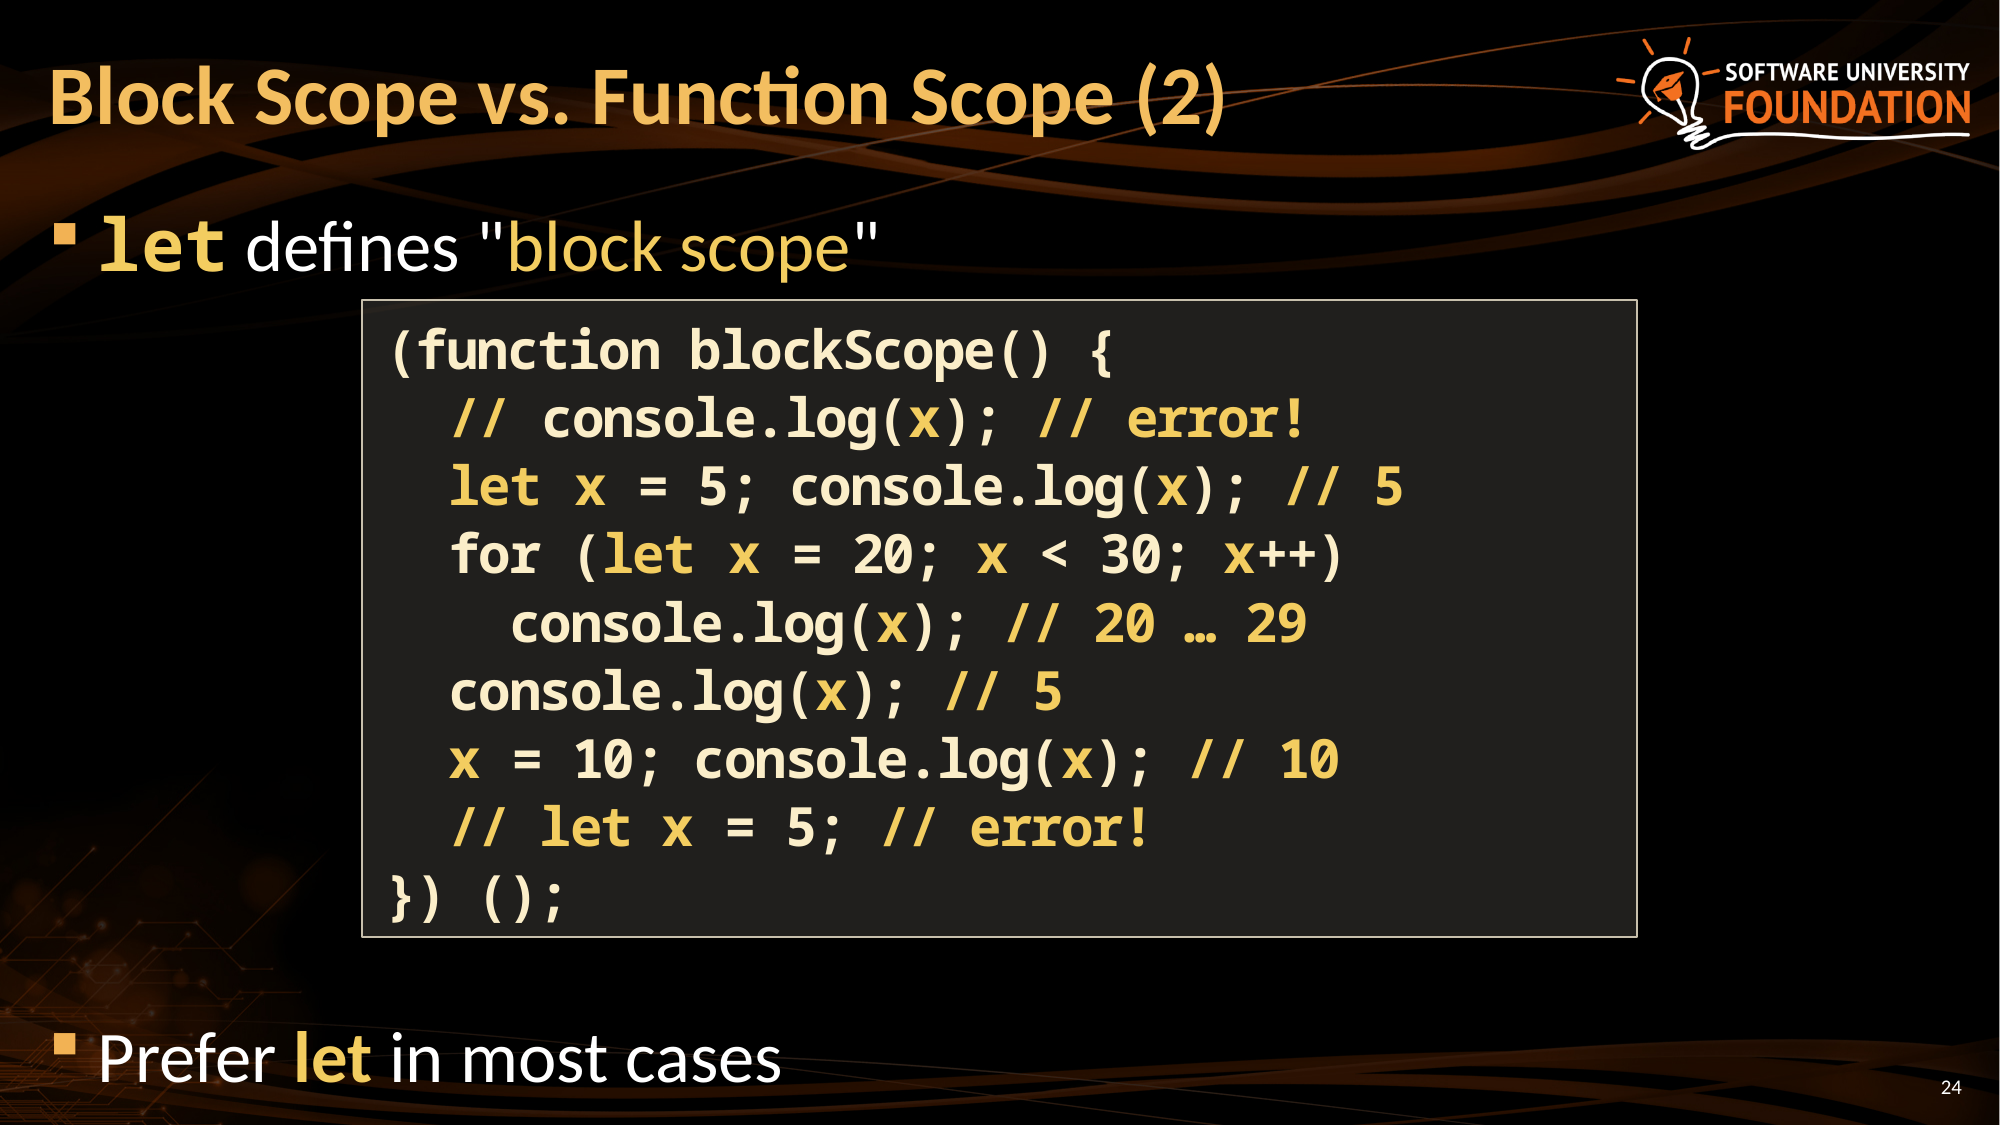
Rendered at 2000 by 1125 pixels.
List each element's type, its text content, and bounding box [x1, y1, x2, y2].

text_box (function blockScope() { // console.log(x); // error! let x = 5; console.log(x); // 5 for (let x = 20; x < 30; x++) console.log(x); // 20 … 29 console.log(x); // 5 x = 10; console.log(x); // 10 // let x = 5; // error! }) (); [361, 299, 1638, 938]
picture [0, 0, 2000, 1125]
list let defines "block scope" Prefer let in most cases [31, 188, 1968, 1103]
title Block Scope vs. Function Scope (2) [30, 6, 1602, 189]
